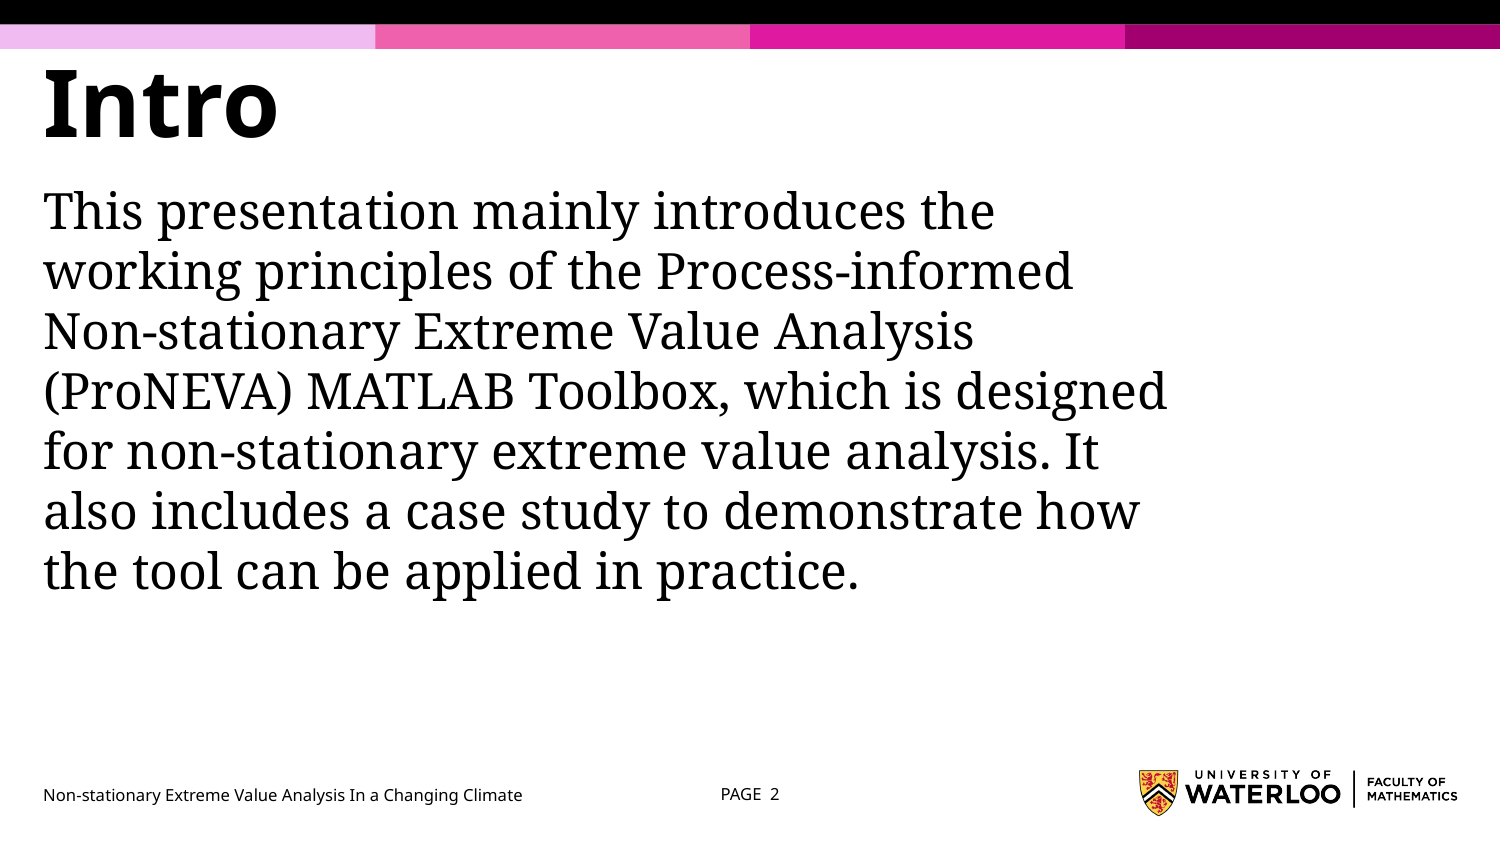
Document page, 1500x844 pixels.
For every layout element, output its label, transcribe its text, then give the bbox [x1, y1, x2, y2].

list This presentation mainly introduces the working principles of the Process-informed Non-stationary Extreme Value Analysis (ProNEVA) MATLAB Toolbox, which is designed for non-stationary extreme value analysis. It also includes a case study to demonstrate how the tool can be applied in practice. [31, 173, 1187, 631]
footer Non-stationary Extreme Value Analysis In a Changing Climate [31, 779, 675, 811]
picture [1096, 737, 1500, 844]
title Intro [31, 53, 1456, 164]
slide_number PAGE ‹#› [687, 779, 813, 811]
